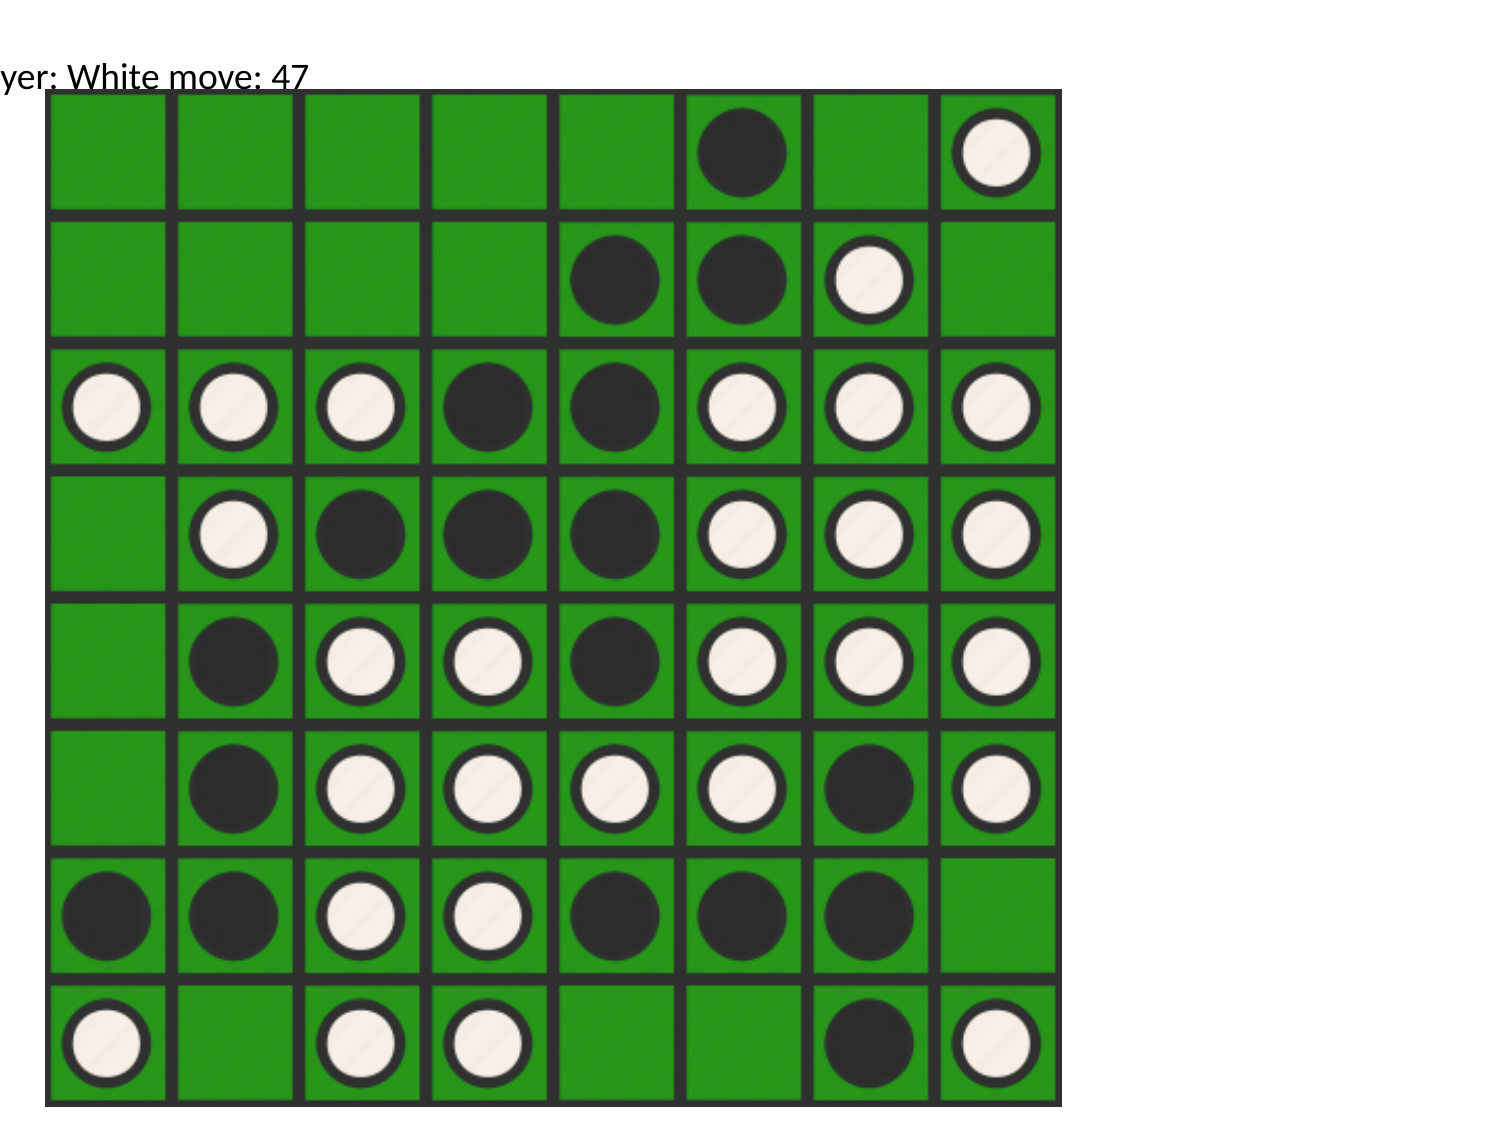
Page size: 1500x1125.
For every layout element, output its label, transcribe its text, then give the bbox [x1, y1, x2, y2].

picture [44, 89, 1062, 1107]
text_box turn: 42 player: White move: 47 [0, 44, 325, 105]
